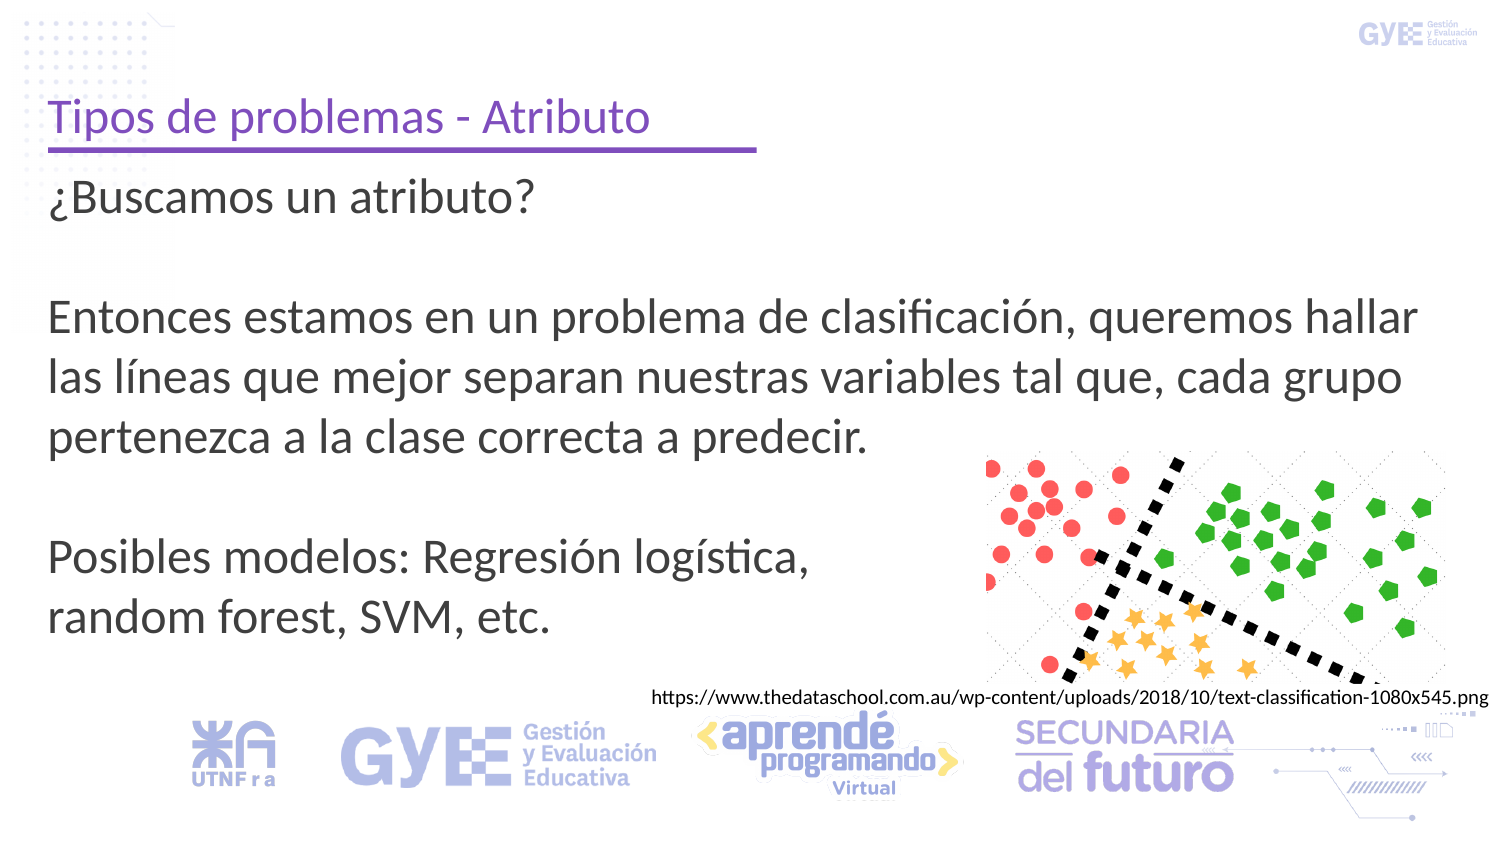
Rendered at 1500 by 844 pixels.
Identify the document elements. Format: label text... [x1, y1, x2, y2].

picture [11, 11, 175, 334]
text_box ¿Buscamos un atributo? Entonces estamos en un problema de clasificación, queremos hallar las líneas que mejor separan nuestras variables tal que, cada grupo pertenezca a la clase correcta a predecir. Posibles modelos: Regresión logística, random forest, SVM, etc. [36, 157, 1459, 697]
text_box https://www.thedataschool.com.au/wp-content/uploads/2018/10/text-classification-1080x545.png [636, 671, 1500, 722]
text_box [180, 147, 757, 153]
picture [986, 451, 1446, 684]
picture [1358, 19, 1478, 46]
picture [186, 712, 283, 798]
picture [341, 721, 656, 789]
picture [688, 700, 965, 804]
picture [997, 700, 1485, 835]
text_box Tipos de problemas - Atributo [180, 78, 1500, 151]
